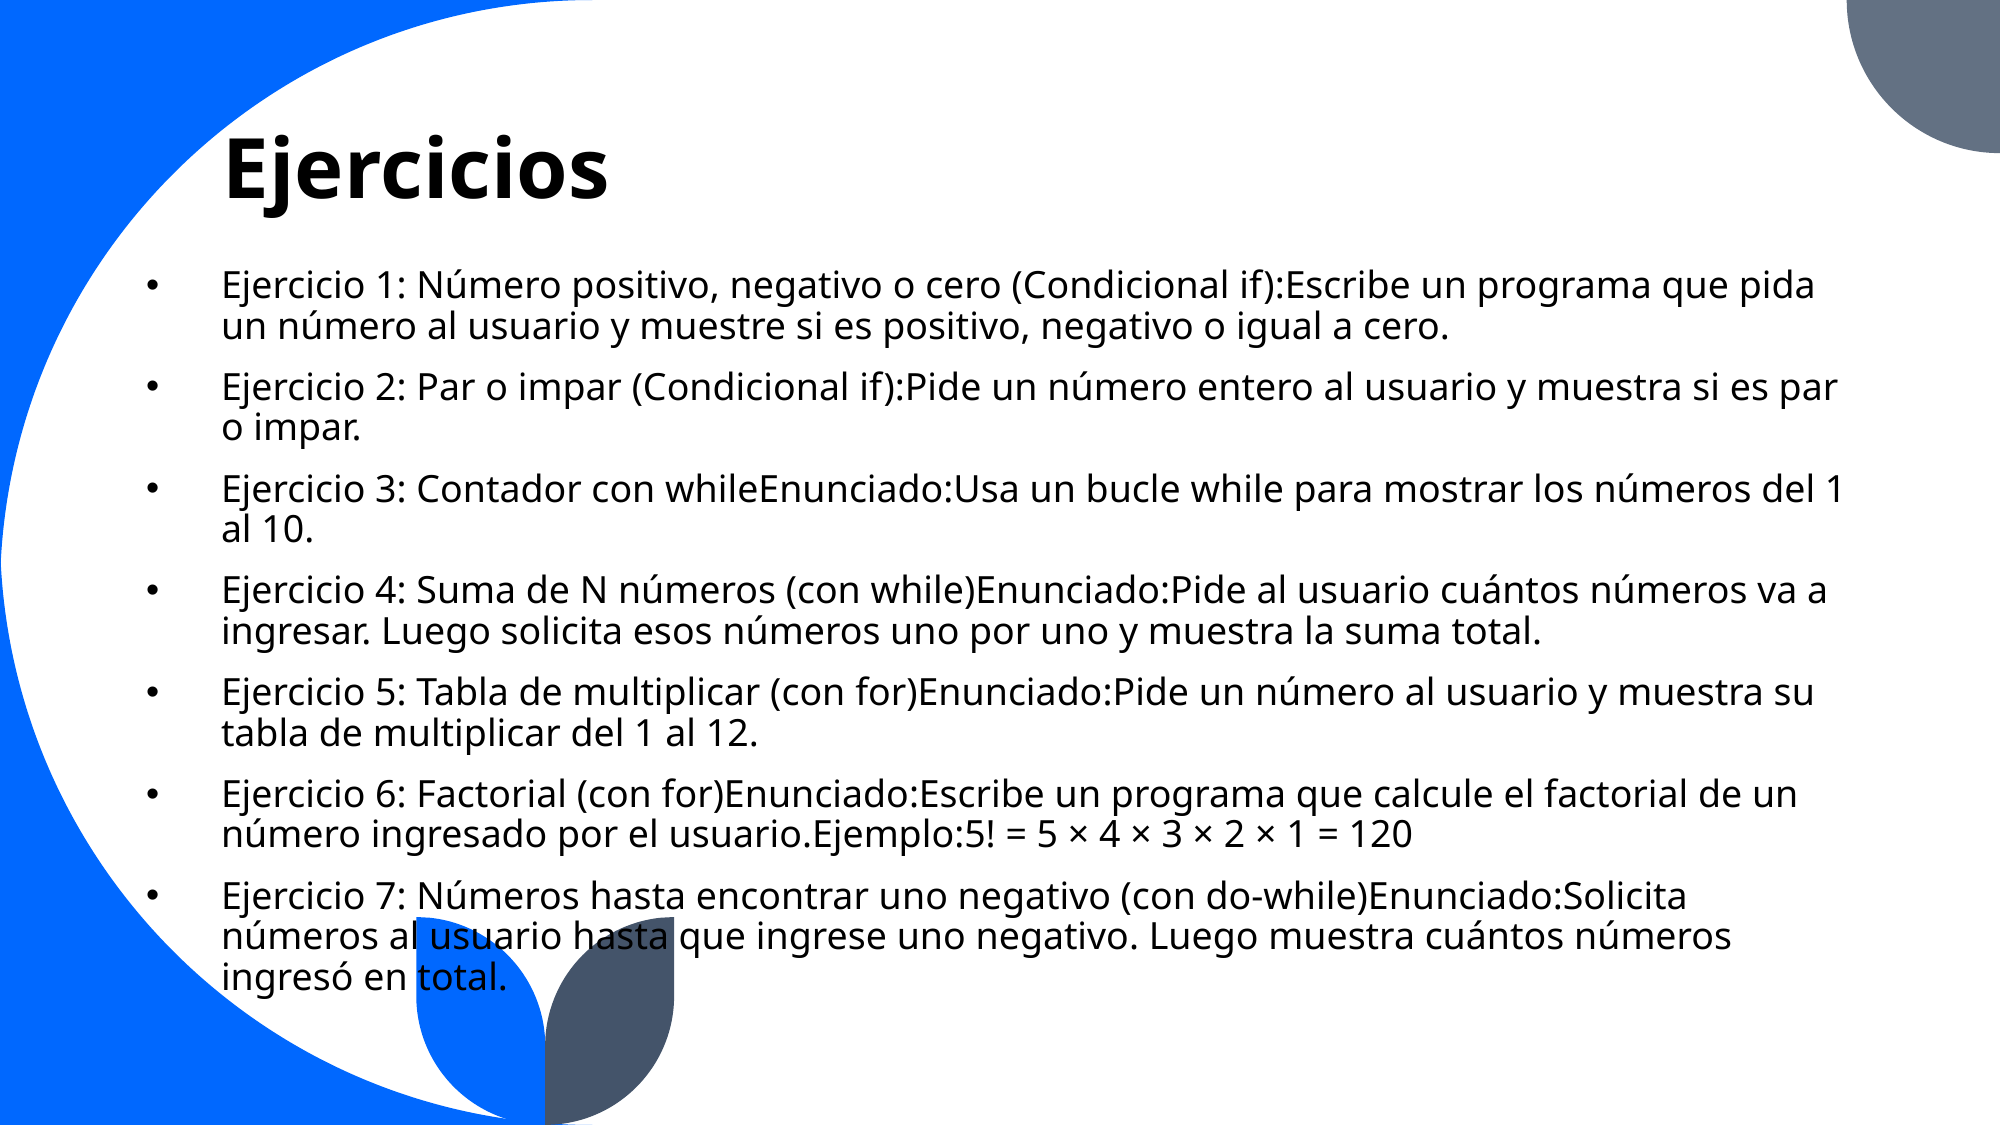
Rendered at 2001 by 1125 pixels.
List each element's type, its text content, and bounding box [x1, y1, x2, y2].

text_box Ejercicio 1: Número positivo, negativo o cero (Condicional if):Escribe un programa que pida un número al usuario y muestre si es positivo, negativo o igual a cero. Ejercicio 2: Par o impar (Condicional if):Pide un número entero al usuario y muestra si es par o impar. Ejercicio 3: Contador con whileEnunciado:Usa un bucle while para mostrar los números del 1 al 10. Ejercicio 4: Suma de N números (con while)Enunciado:Pide al usuario cuántos números va a ingresar. Luego solicita esos números uno por uno y muestra la suma total. Ejercicio 5: Tabla de multiplicar (con for)Enunciado:Pide un número al usuario y muestra su tabla de multiplicar del 1 al 12. Ejercicio 6: Factorial (con for)Enunciado:Escribe un programa que calcule el factorial de un número ingresado por el usuario.Ejemplo:5! = 5 × 4 × 3 × 2 × 1 = 120 Ejercicio 7: Números hasta encontrar uno negativo (con do-while)Enunciado:Solicita números al usuario hasta que ingrese uno negativo. Luego muestra cuántos números ingresó en total. [131, 258, 1869, 1065]
title Ejercicios [207, 108, 1520, 240]
